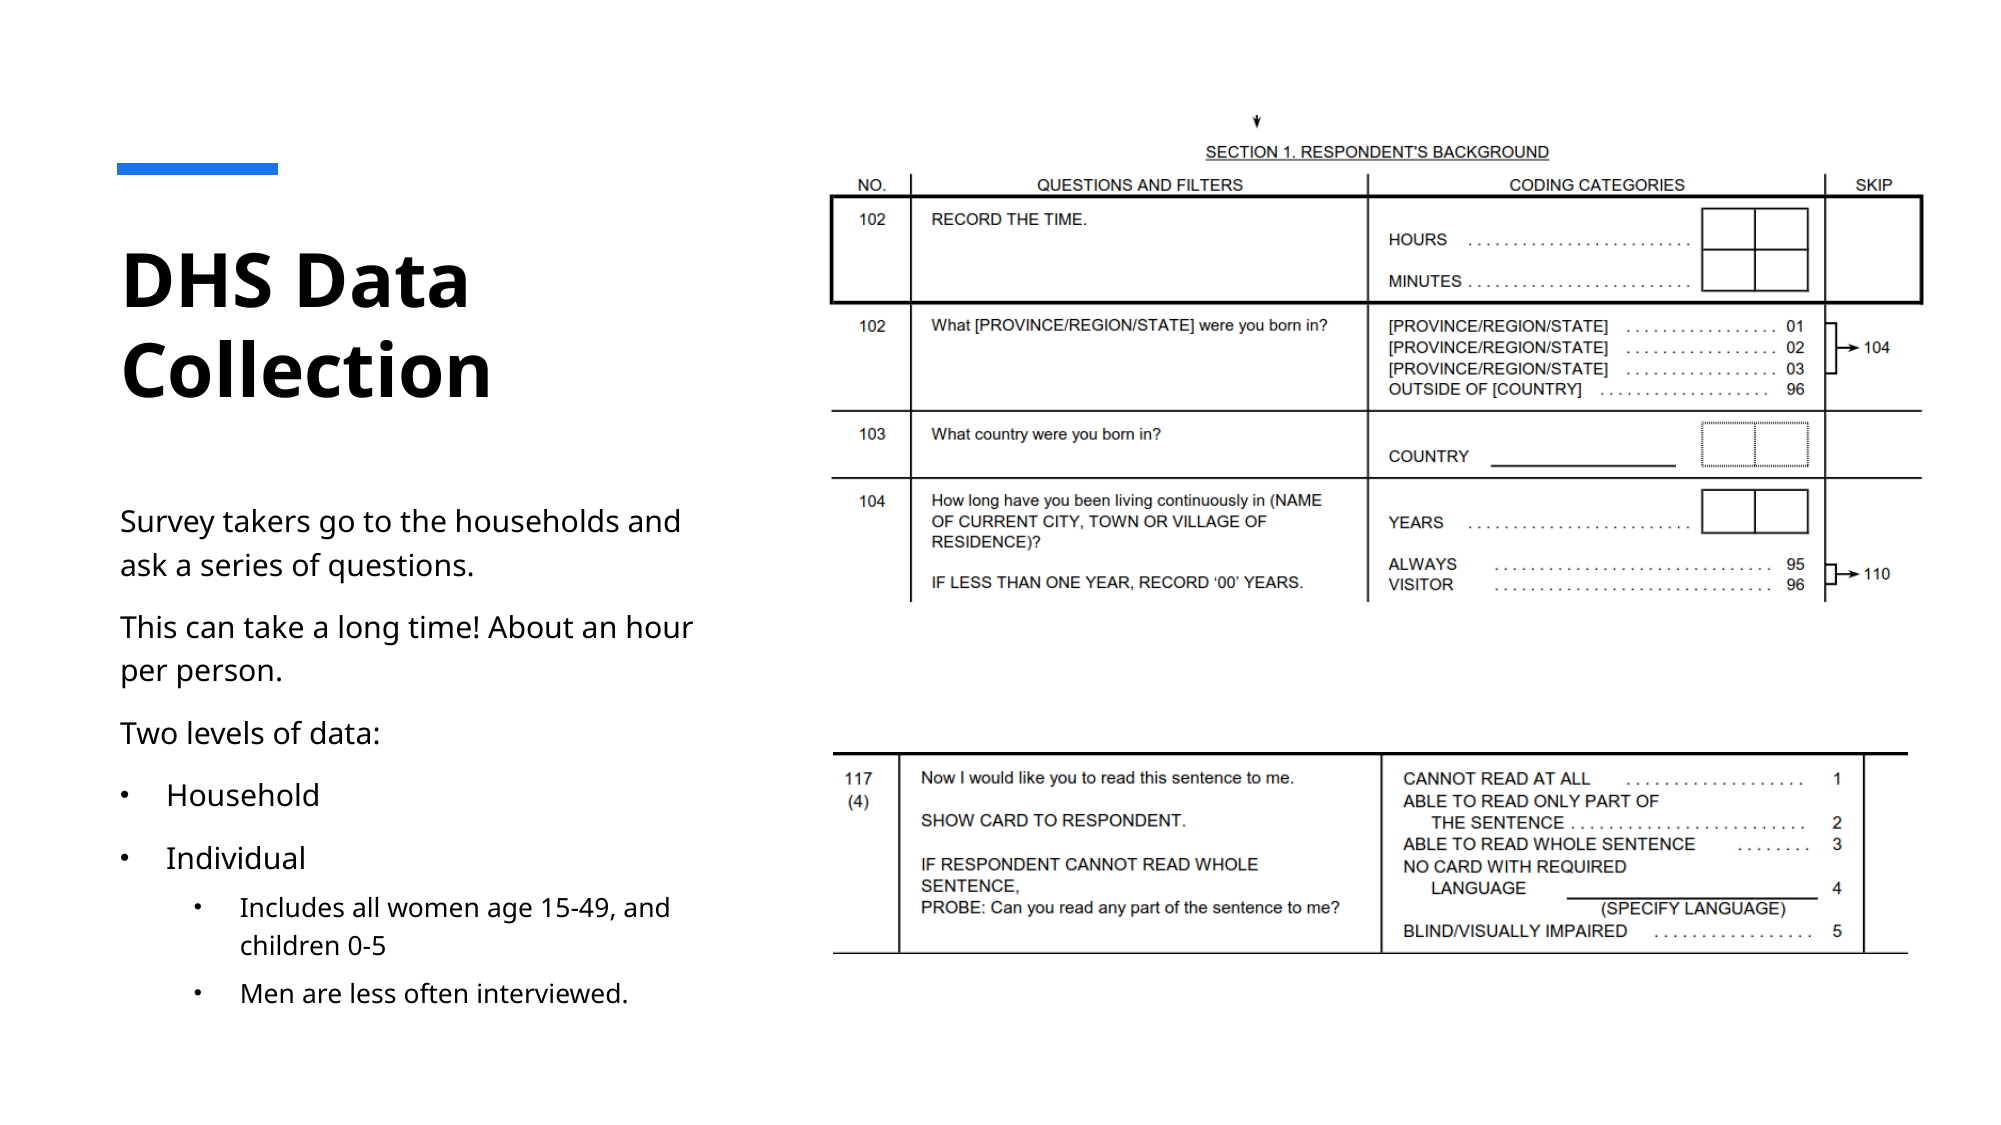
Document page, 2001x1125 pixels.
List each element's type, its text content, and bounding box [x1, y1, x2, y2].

list Survey takers go to the households and ask a series of questions. This can take a long time! About an hour per person. Two levels of data: Household Individual Includes all women age 15-49, and children 0-5 Men are less often interviewed. [105, 487, 739, 1017]
title DHS Data Collection [105, 224, 739, 464]
picture [750, 115, 1948, 602]
picture [833, 752, 1908, 954]
